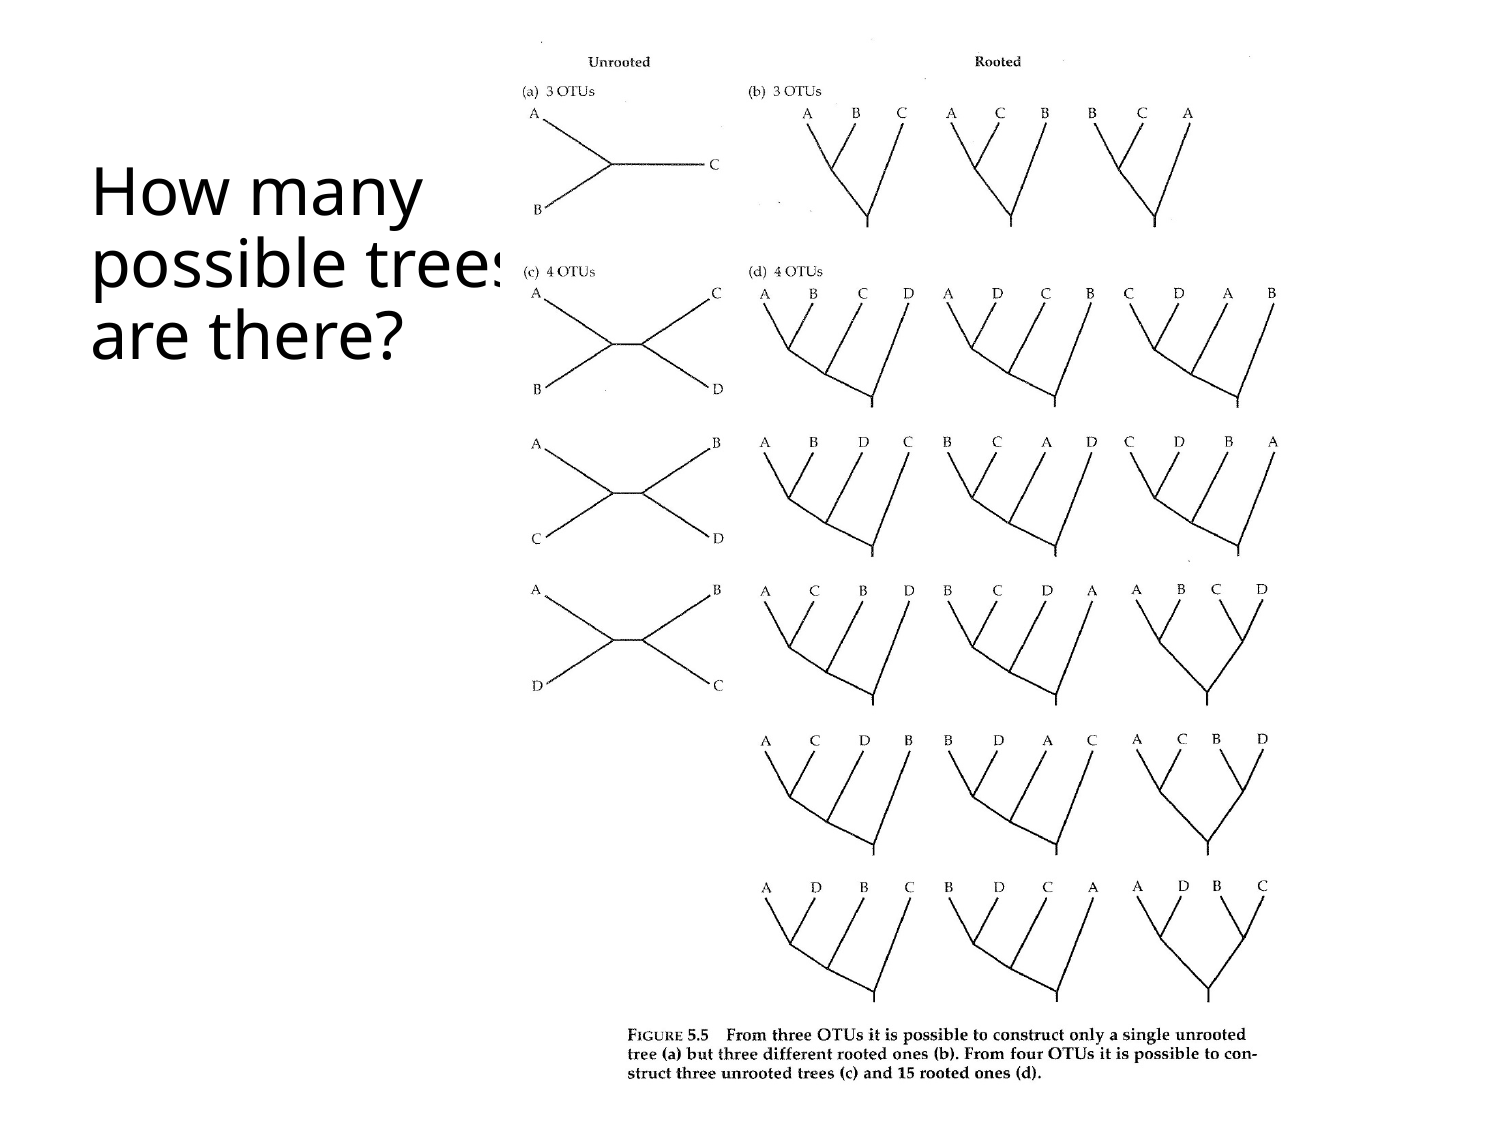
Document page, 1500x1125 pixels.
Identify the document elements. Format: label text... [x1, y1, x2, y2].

title How many possible trees are there? [75, 45, 499, 488]
picture [499, 37, 1304, 1125]
